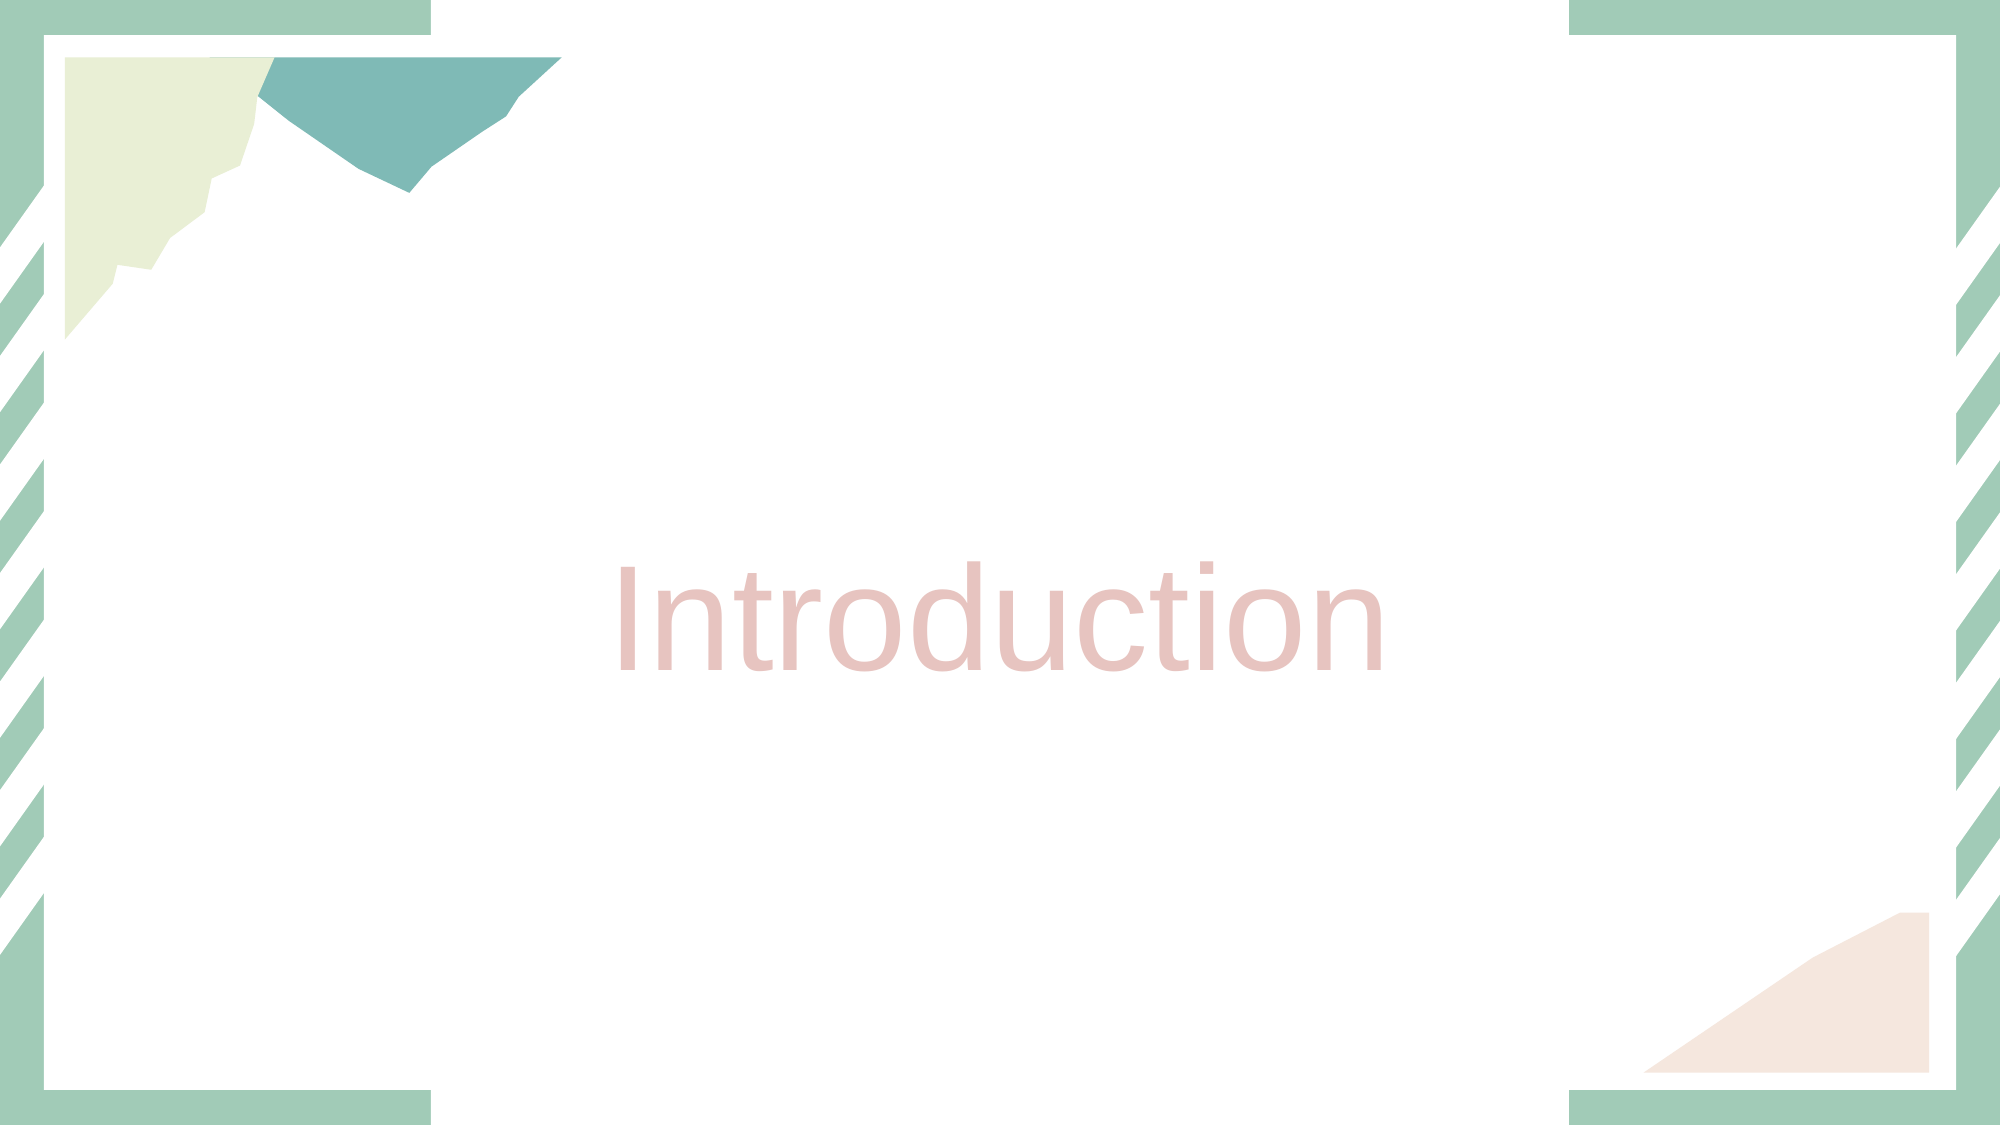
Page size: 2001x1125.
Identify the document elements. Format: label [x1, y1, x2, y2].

text_box [0, 0, 2000, 1125]
